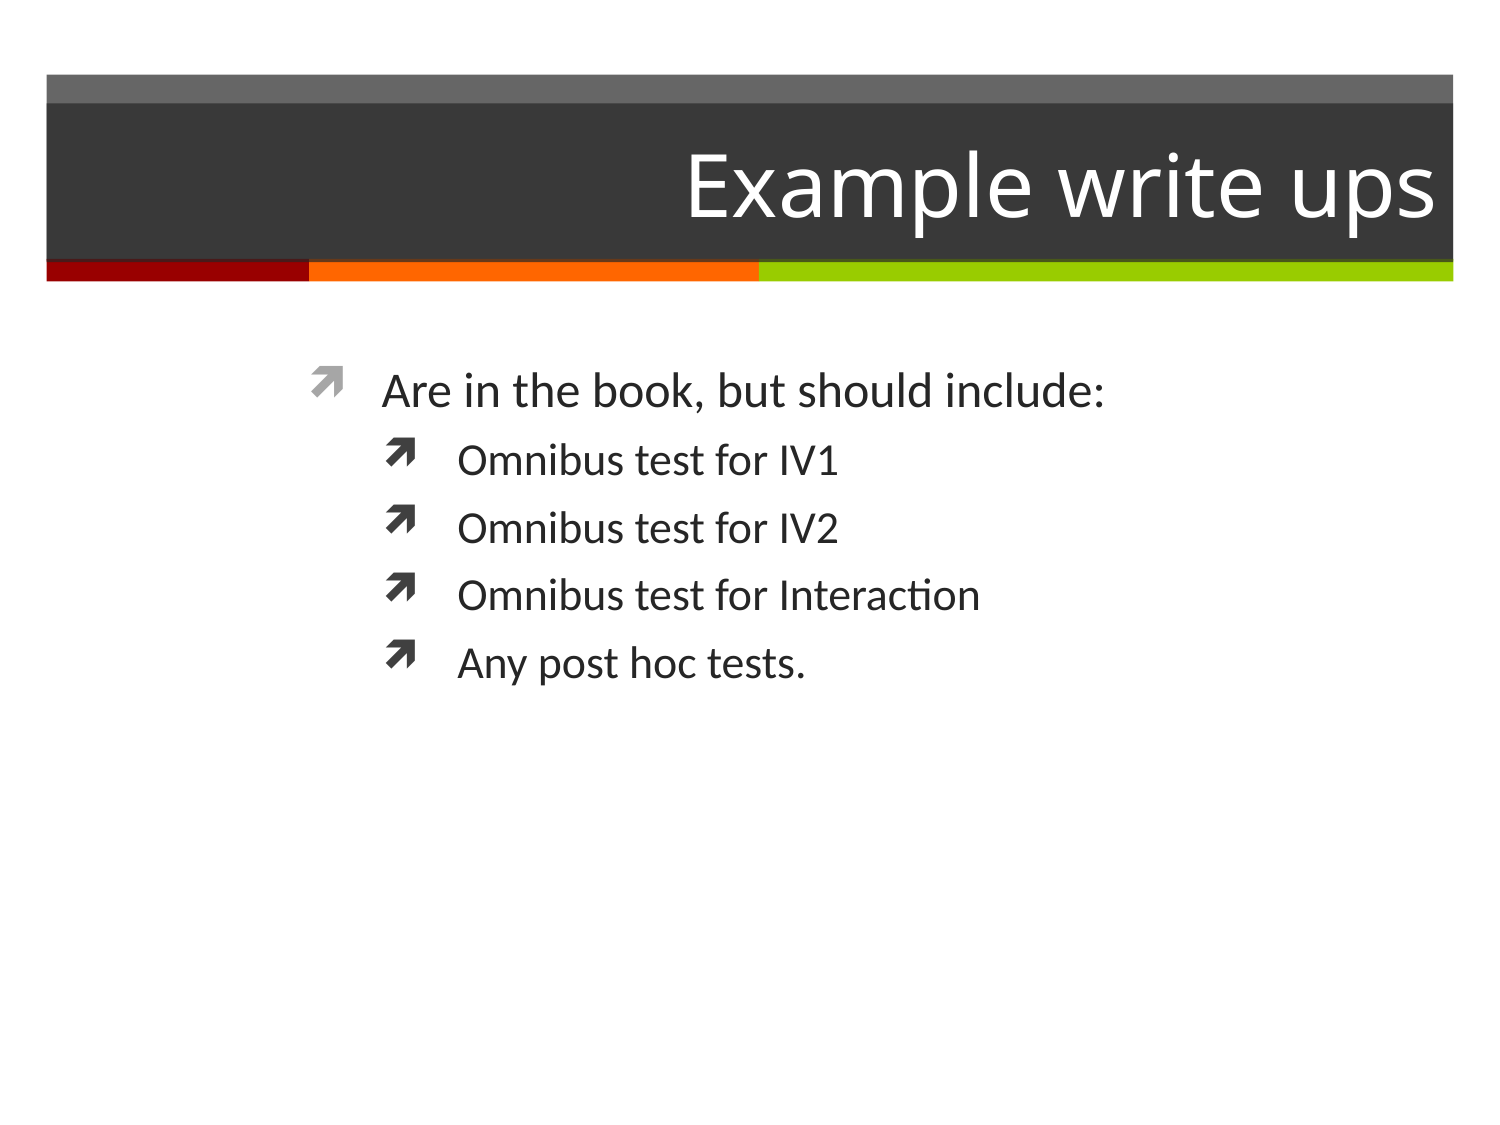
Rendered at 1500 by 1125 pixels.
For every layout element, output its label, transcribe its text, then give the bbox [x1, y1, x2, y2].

title Example write ups [46, 103, 1454, 263]
list Are in the book, but should include: Omnibus test for IV1 Omnibus test for IV2 Omnibus test for Interaction Any post hoc tests. [292, 350, 1454, 1005]
